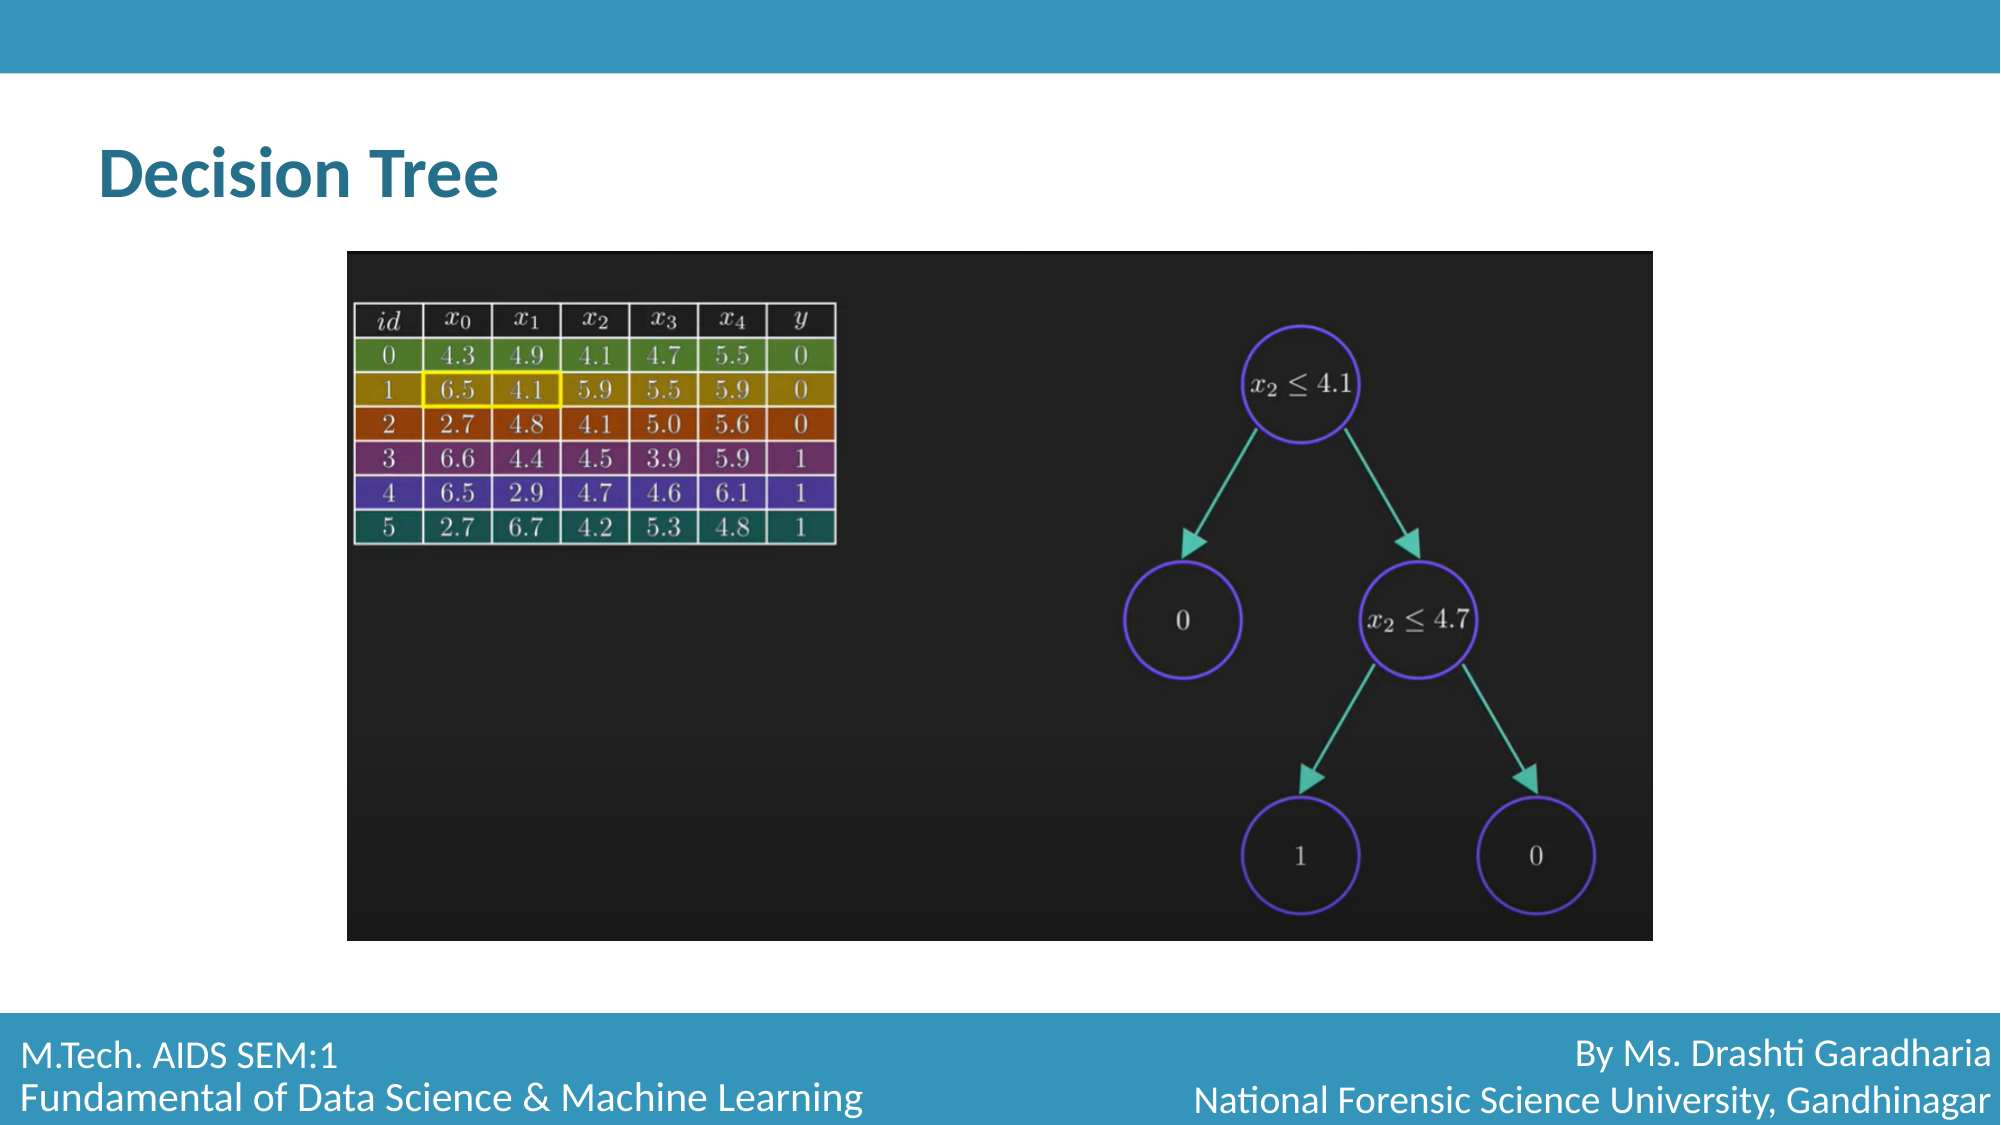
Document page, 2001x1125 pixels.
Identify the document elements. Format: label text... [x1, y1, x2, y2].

title Decision Tree [83, 126, 684, 387]
picture [347, 251, 1653, 941]
